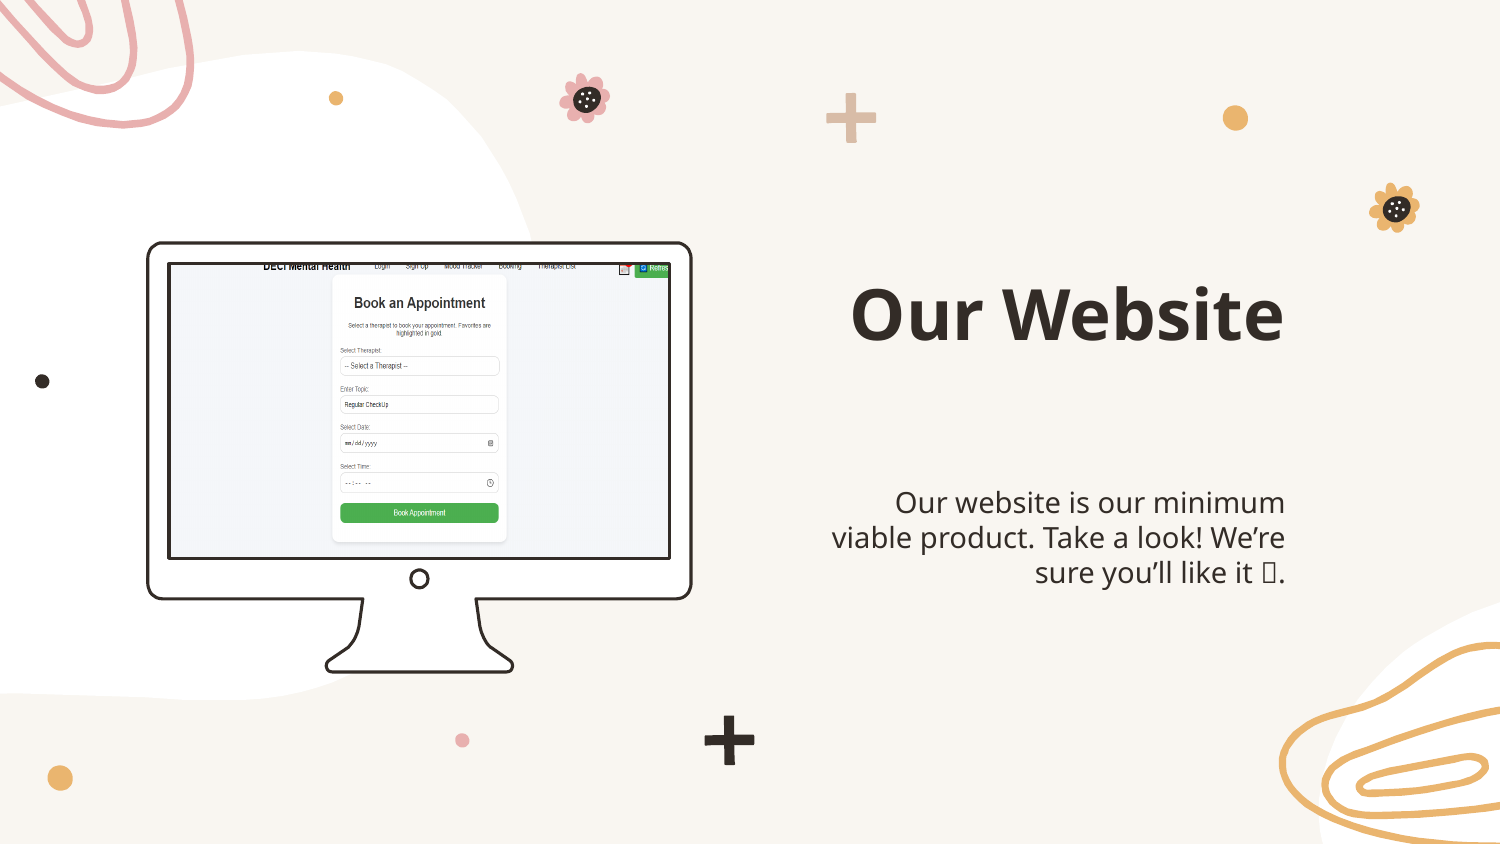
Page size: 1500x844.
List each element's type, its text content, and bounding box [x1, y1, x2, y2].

title Our Website [793, 254, 1301, 432]
subtitle Our website is our minimum viable product. Take a look! We’re sure you’ll like it . [793, 469, 1301, 604]
picture [157, 254, 682, 565]
text_box [147, 243, 692, 672]
